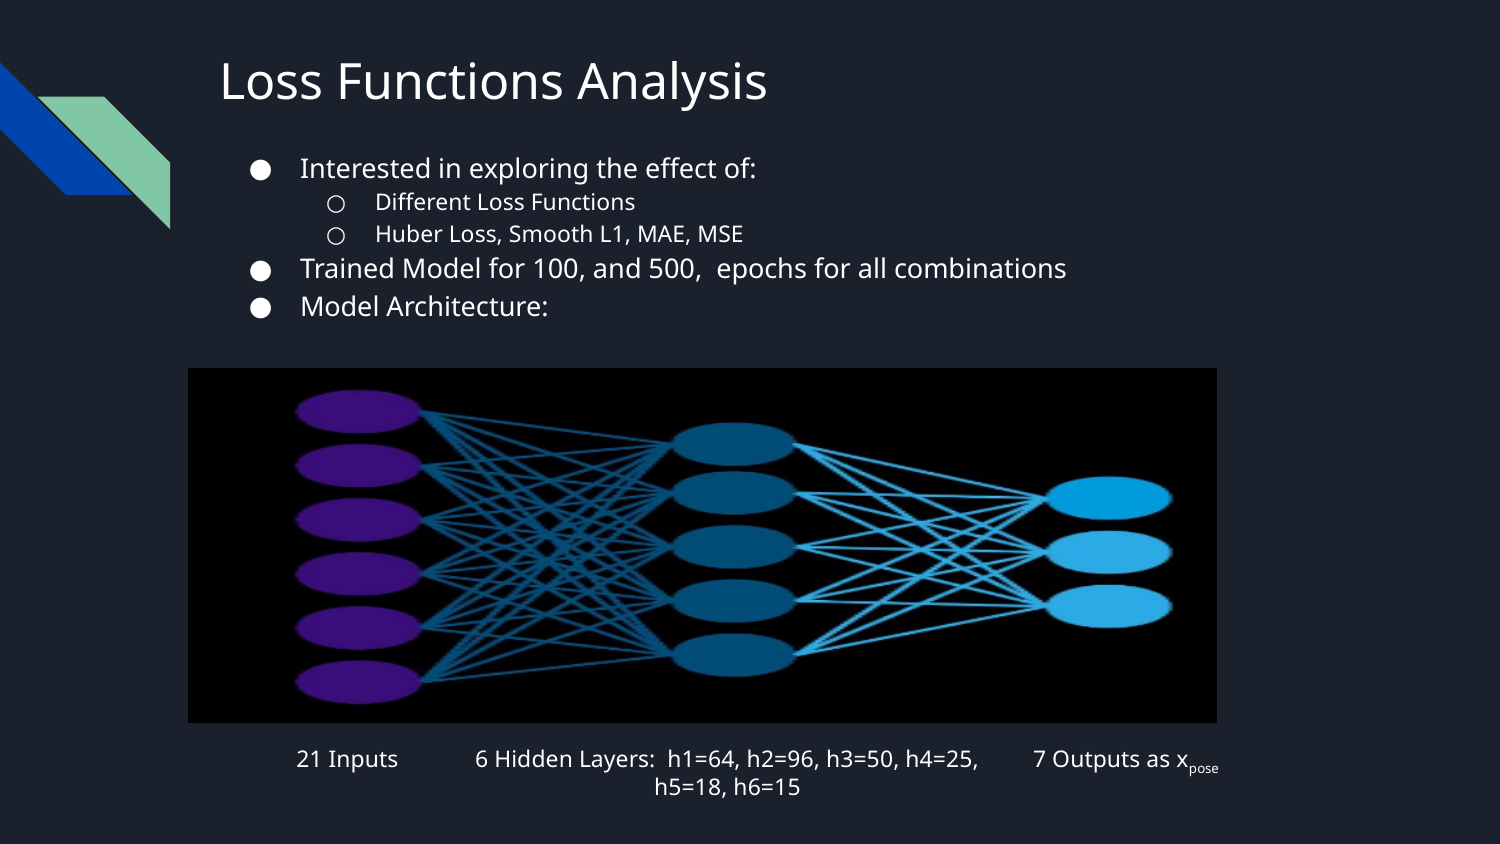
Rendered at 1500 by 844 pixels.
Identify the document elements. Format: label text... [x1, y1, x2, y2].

list Interested in exploring the effect of: Different Loss Functions Huber Loss, Smooth L1, MAE, MSE Trained Model for 100, and 500, epochs for all combinations Model Architecture: [210, 131, 1365, 610]
title Loss Functions Analysis [204, 34, 1359, 185]
text_box 6 Hidden Layers: h1=64, h2=96, h3=50, h4=25, h5=18, h6=15 [458, 731, 997, 827]
text_box 7 Outputs as xpose [983, 729, 1269, 809]
text_box 21 Inputs [258, 731, 437, 793]
picture [188, 368, 1217, 723]
